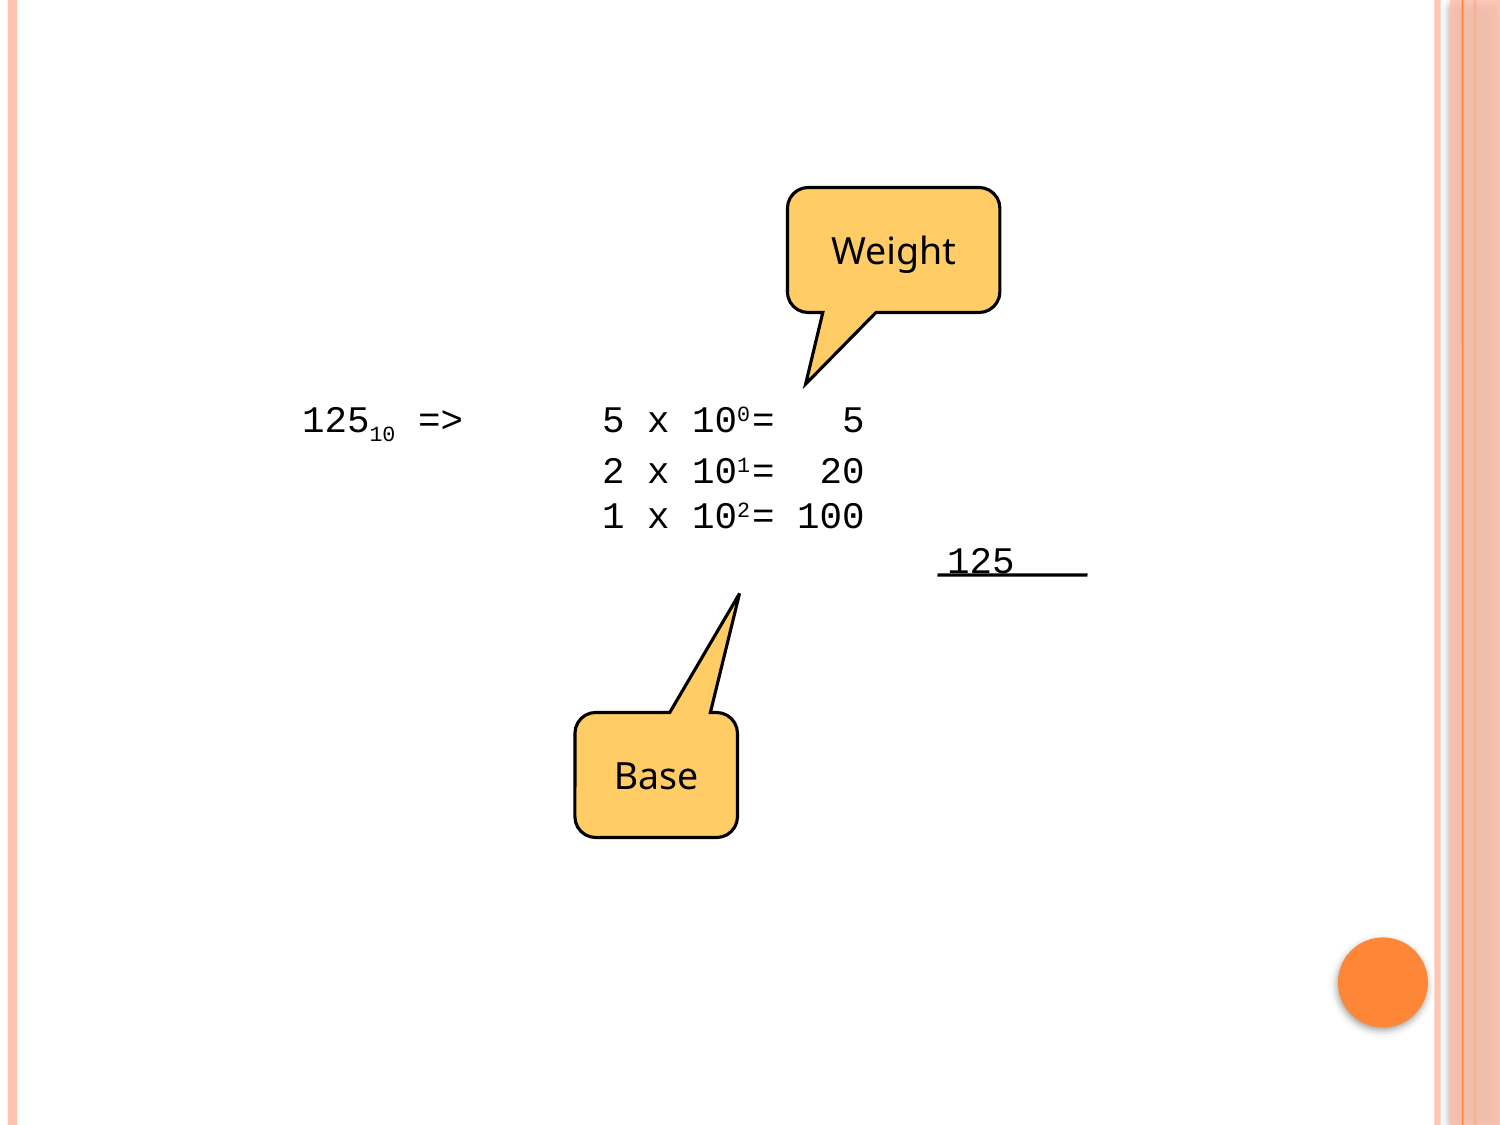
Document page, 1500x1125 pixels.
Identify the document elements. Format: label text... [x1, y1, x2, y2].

text_box Weight [787, 187, 1000, 385]
text_box 12510 => 5 x 100 = 5 2 x 101 = 20 1 x 102 = 100 125 [287, 387, 1275, 589]
text_box Base [574, 593, 740, 838]
